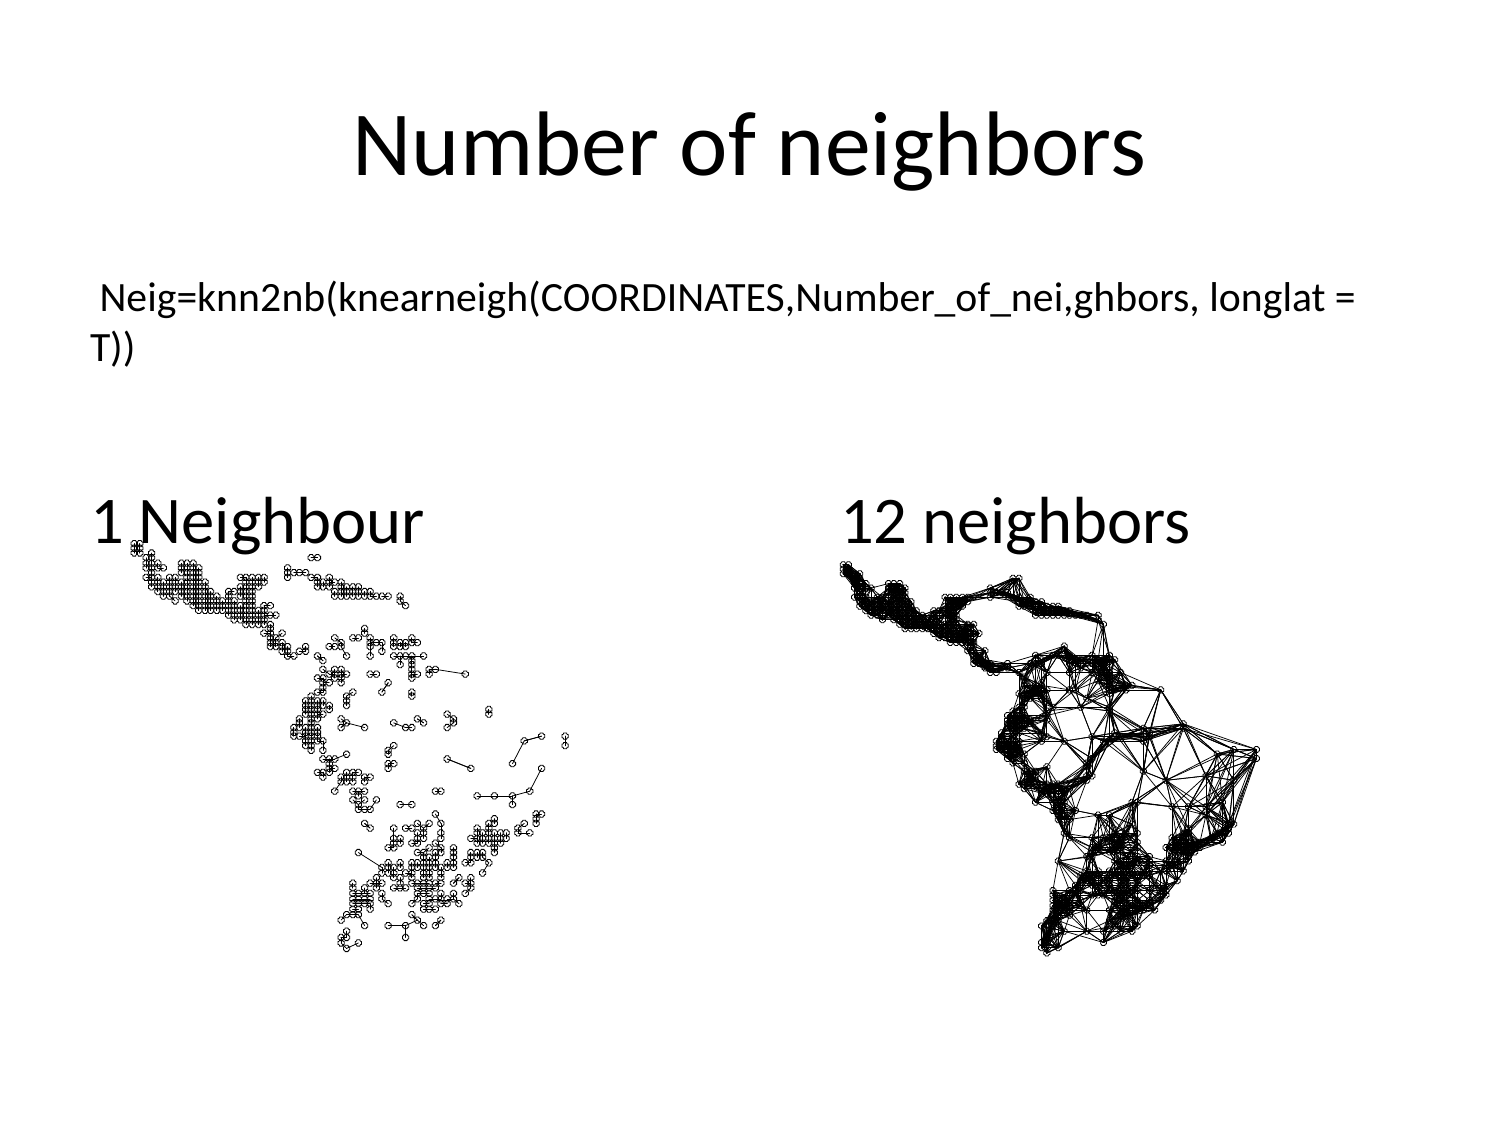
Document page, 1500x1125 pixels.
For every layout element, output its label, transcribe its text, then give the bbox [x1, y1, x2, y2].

title Number of neighbors [75, 45, 1425, 233]
picture [738, 474, 1326, 1062]
picture [24, 449, 637, 1062]
list Neig=knn2nb(knearneigh(COORDINATES,Number_of_nei,ghbors, longlat = T)) 1 Neighbour 12 neighbors [75, 262, 1425, 1005]
